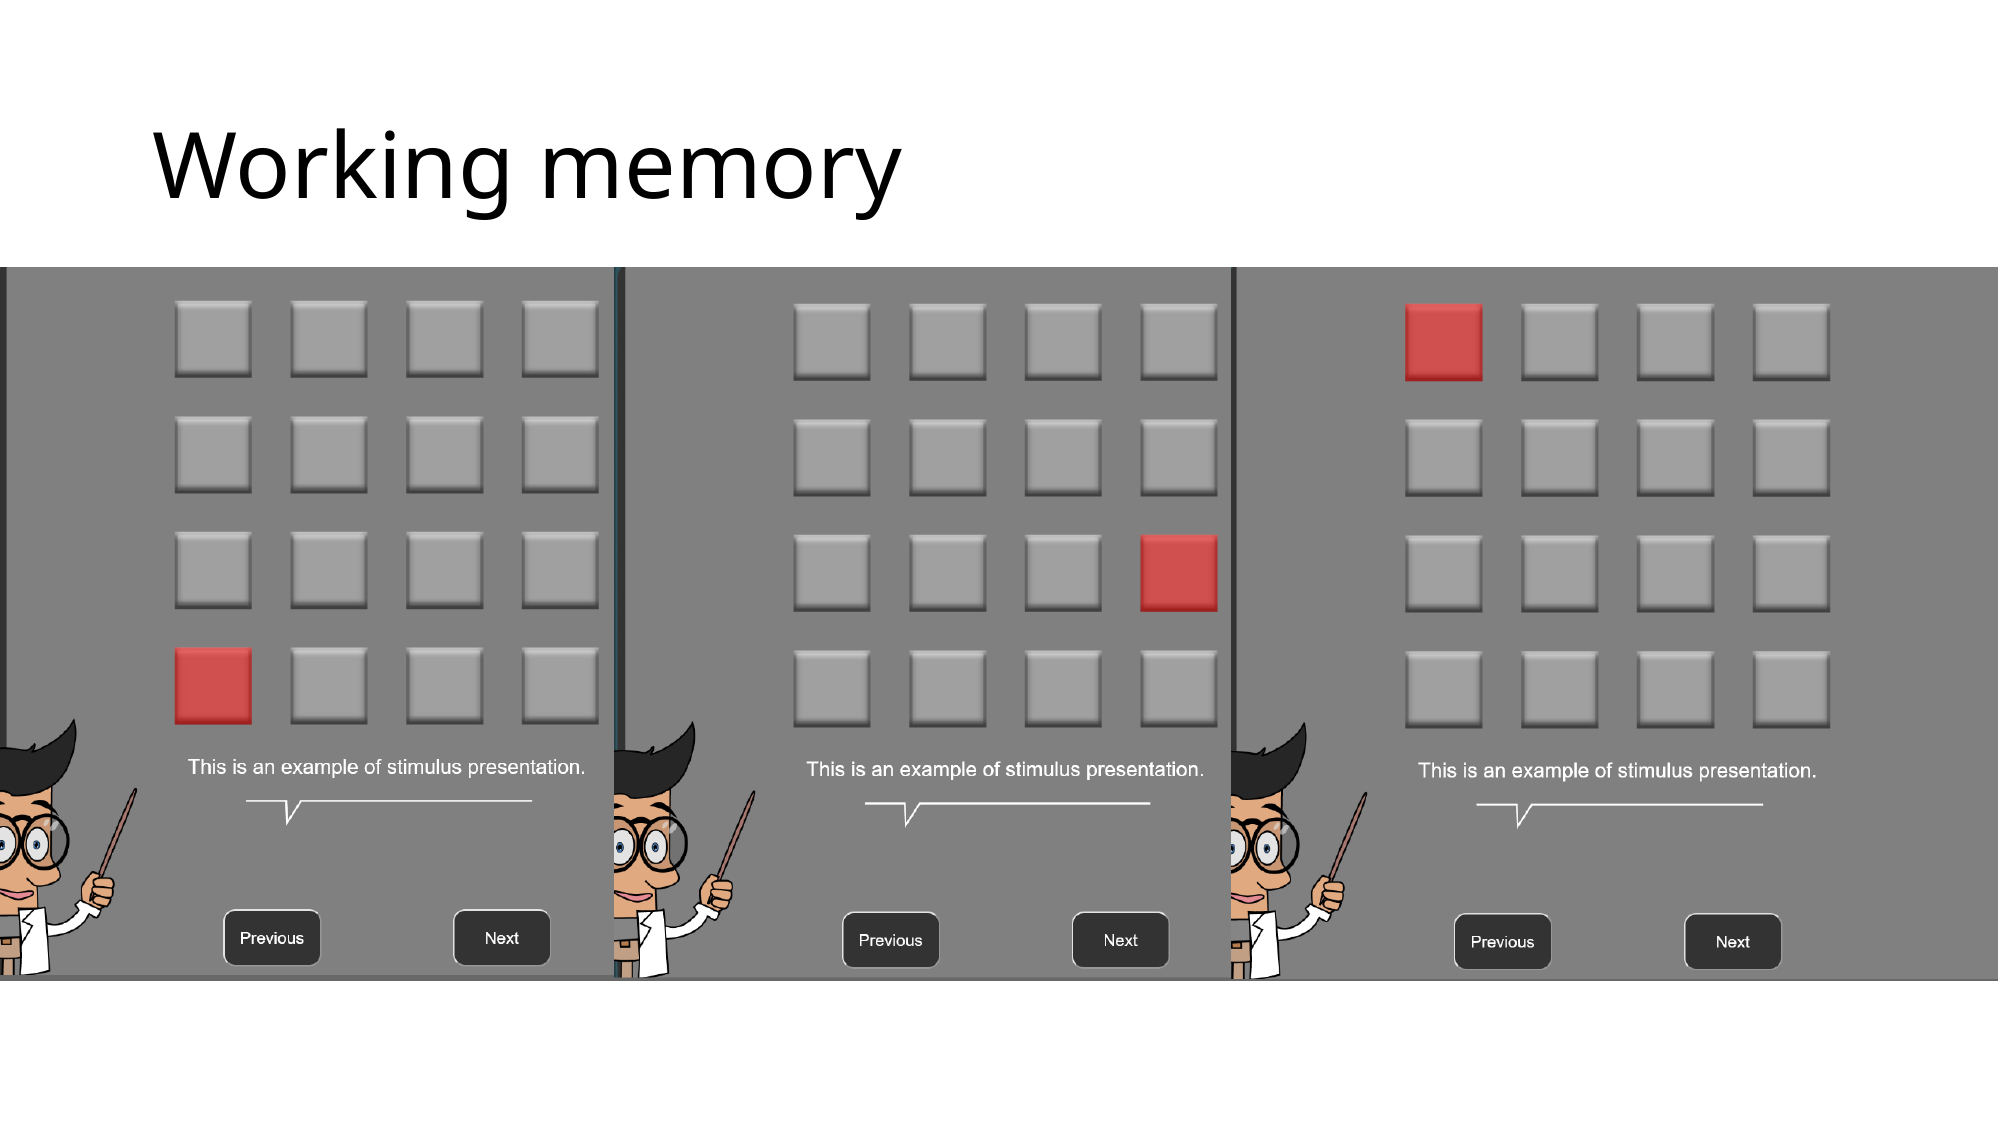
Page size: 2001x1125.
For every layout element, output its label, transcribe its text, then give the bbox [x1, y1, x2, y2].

title Working memory [137, 59, 1863, 266]
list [0, 266, 614, 982]
picture [614, 266, 1998, 982]
